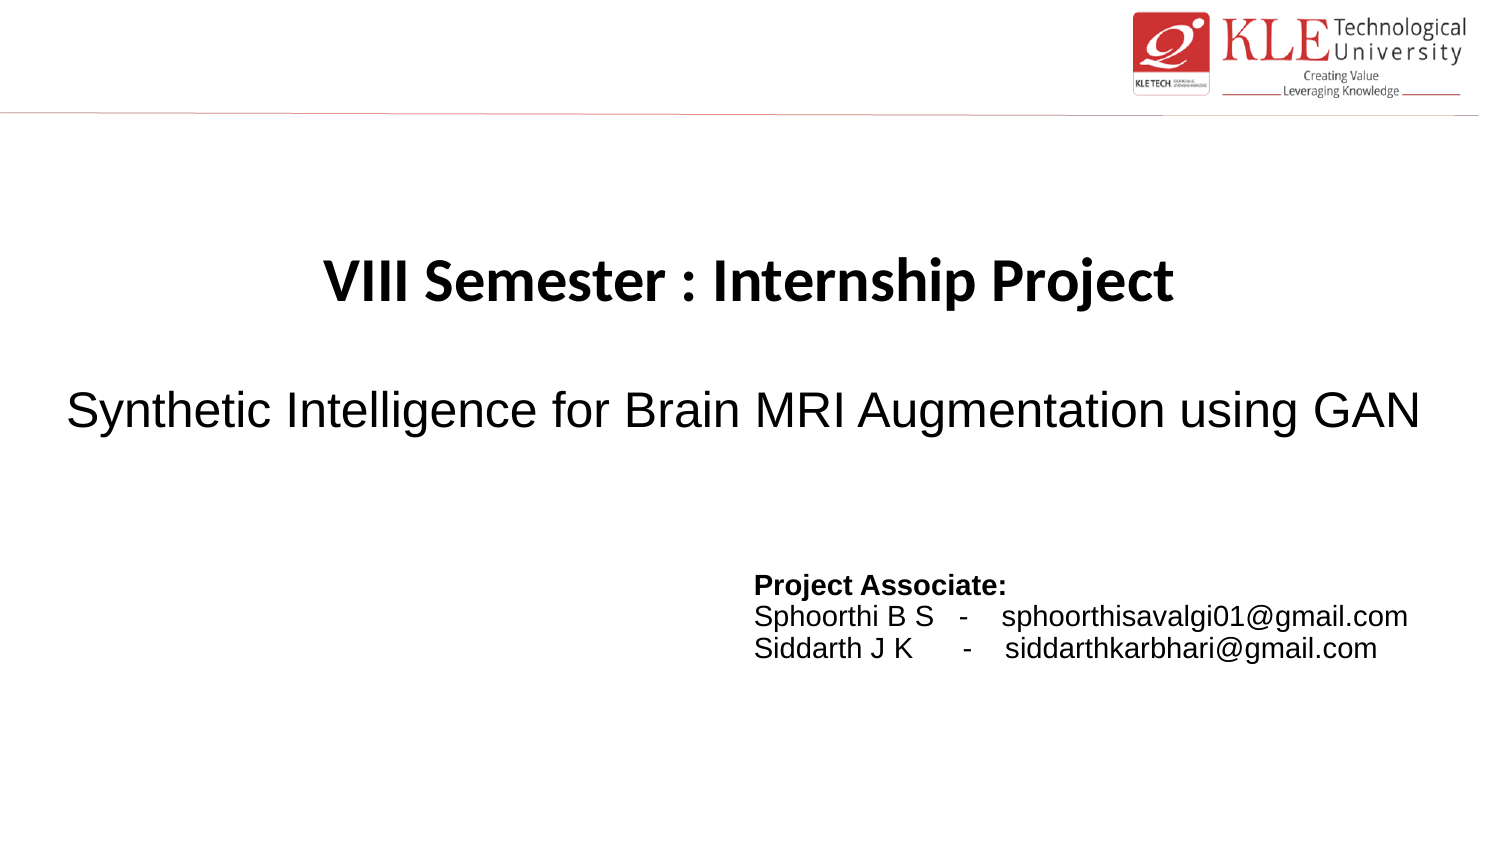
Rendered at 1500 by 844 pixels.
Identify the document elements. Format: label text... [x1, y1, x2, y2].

text_box Project Associate: Sphoorthi B S - sphoorthisavalgi01@gmail.com Siddarth J K - siddarthkarbhari@gmail.com [738, 555, 1431, 745]
text_box VIII Semester : Internship Project [119, 224, 1381, 388]
title Synthetic Intelligence for Brain MRI Augmentation using GAN [51, 299, 1449, 453]
picture [0, 6, 1480, 117]
